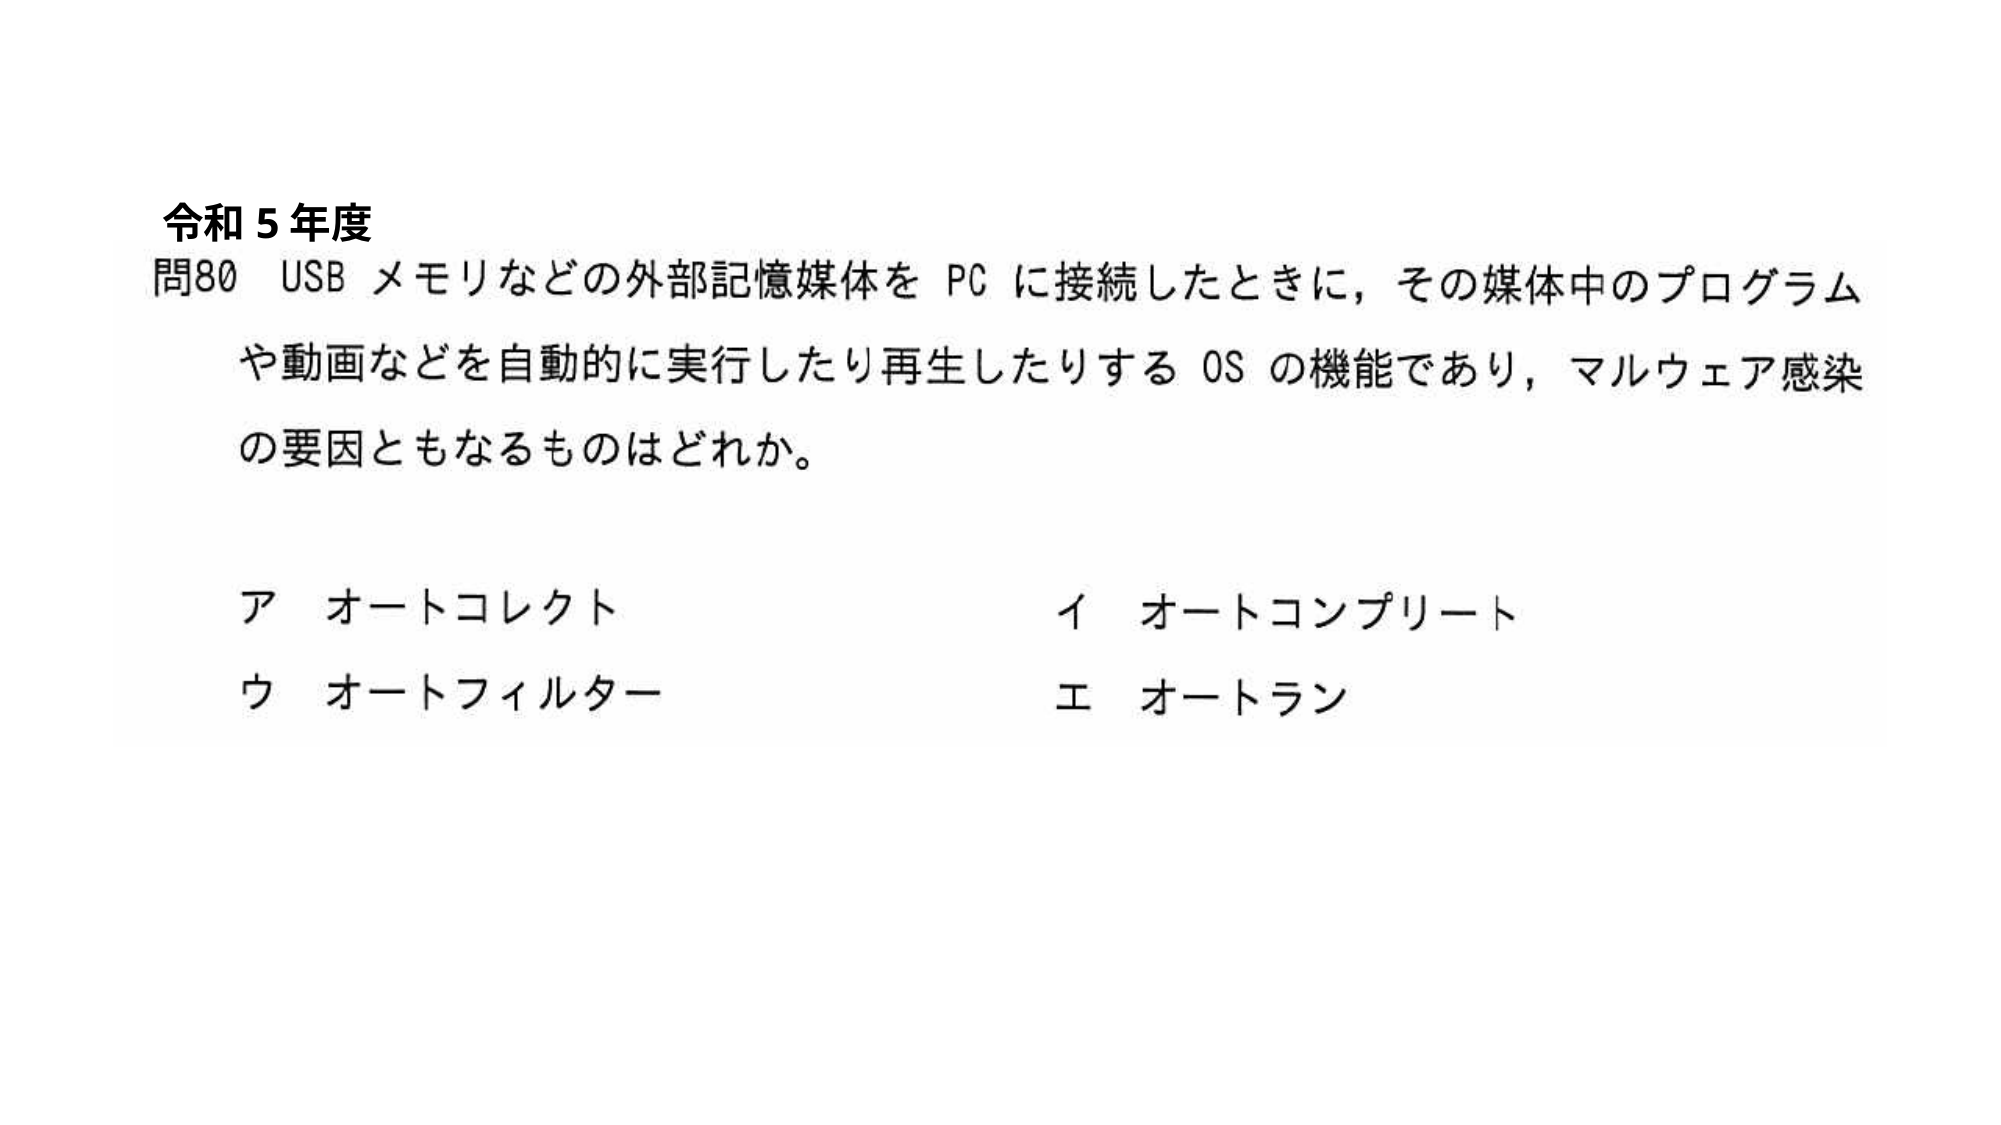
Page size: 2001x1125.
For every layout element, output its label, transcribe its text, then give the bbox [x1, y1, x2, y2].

text_box 令和5年度 [147, 189, 561, 240]
picture [113, 240, 1887, 747]
